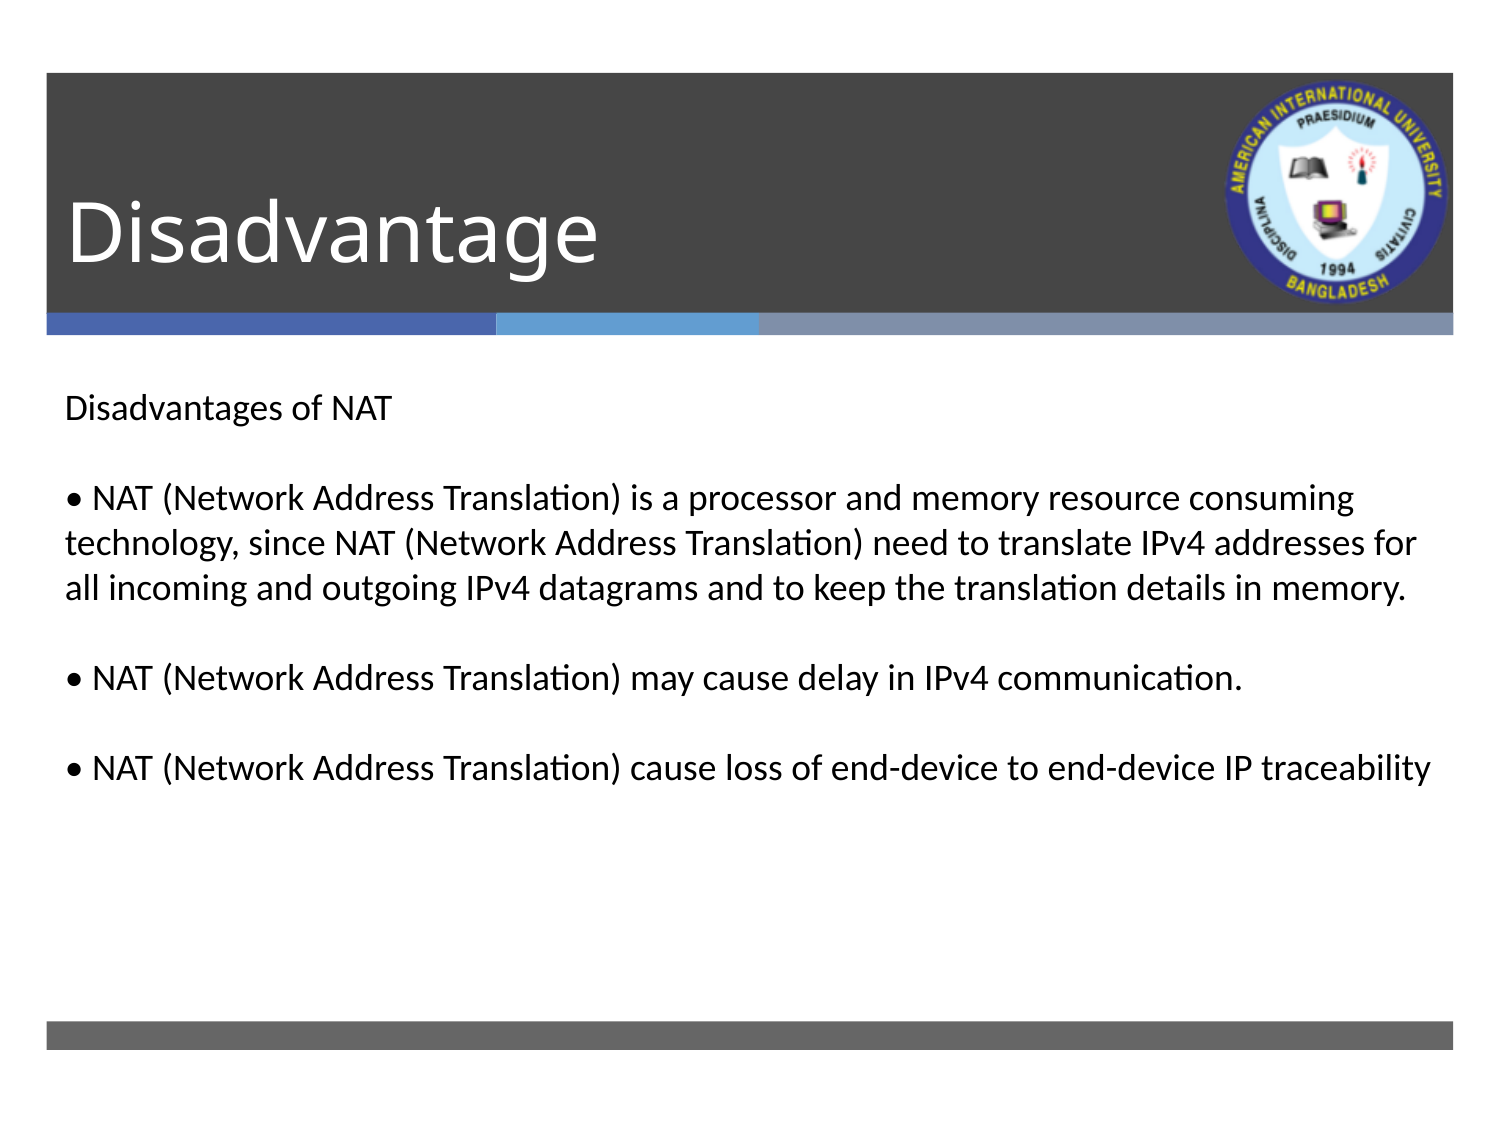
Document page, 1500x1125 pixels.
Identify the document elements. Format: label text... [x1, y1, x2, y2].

text_box Disadvantages of NAT • NAT (Network Address Translation) is a processor and memory resource consuming technology, since NAT (Network Address Translation) need to translate IPv4 addresses for all incoming and outgoing IPv4 datagrams and to keep the translation details in memory. • NAT (Network Address Translation) may cause delay in IPv4 communication. • NAT (Network Address Translation) cause loss of end-device to end-device IP traceability [50, 375, 1469, 796]
title Disadvantage [50, 107, 1331, 287]
picture [1220, 75, 1454, 310]
